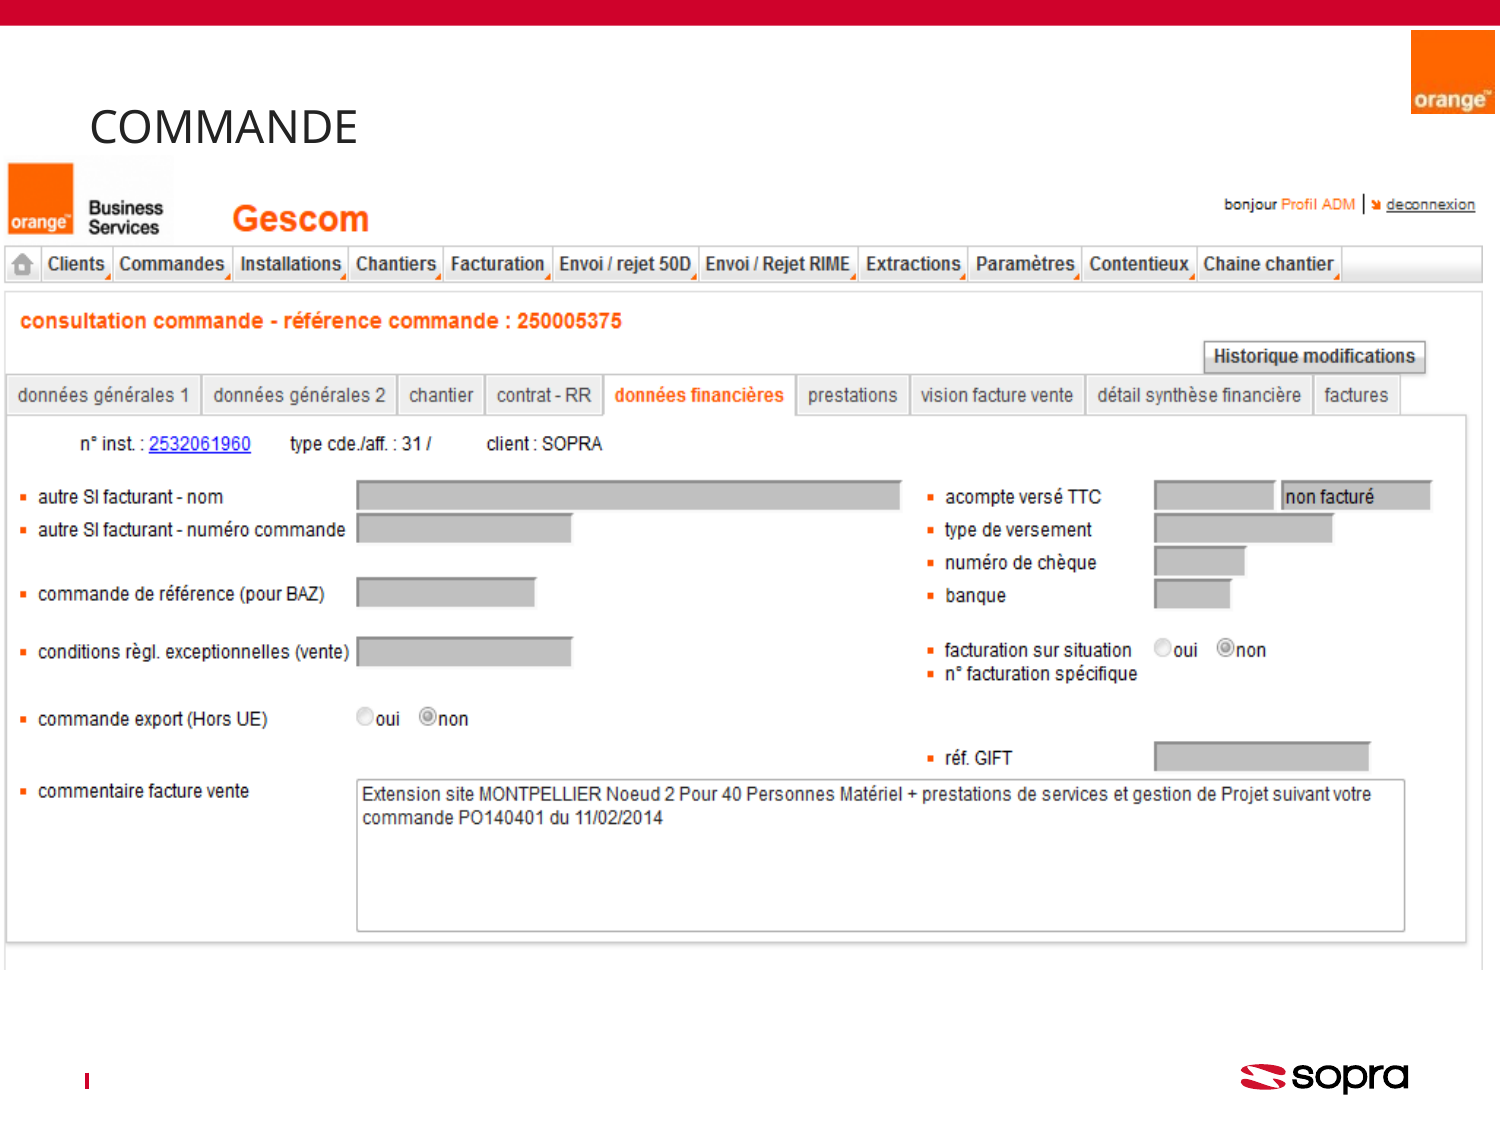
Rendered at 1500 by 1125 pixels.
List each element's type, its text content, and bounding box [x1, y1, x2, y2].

picture [1411, 30, 1495, 114]
picture [0, 155, 1483, 970]
title COMMANDE [89, 31, 1409, 153]
